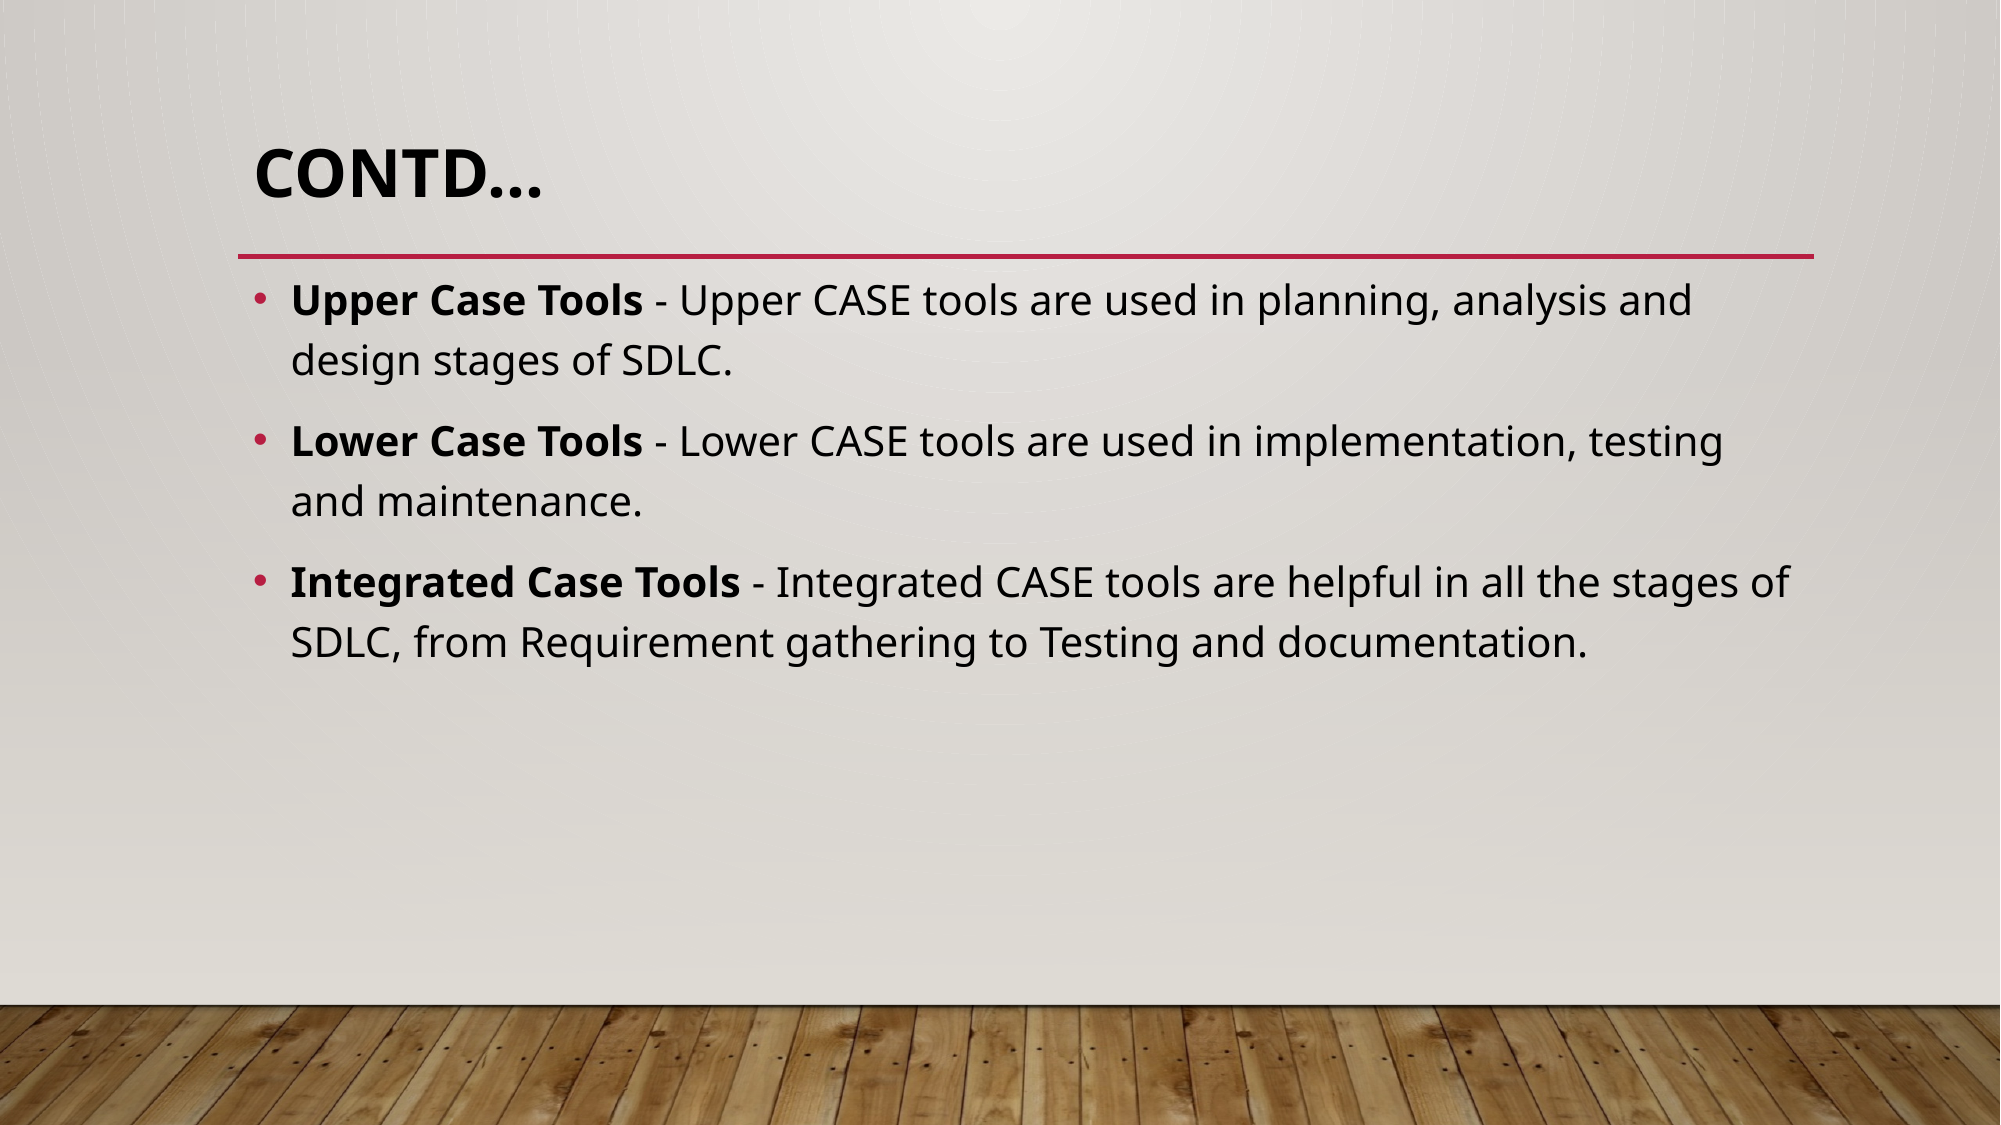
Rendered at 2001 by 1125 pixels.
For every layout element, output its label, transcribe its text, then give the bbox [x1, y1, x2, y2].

title Contd… [238, 131, 1814, 256]
picture [0, 1005, 2000, 1125]
list Upper Case Tools - Upper CASE tools are used in planning, analysis and design stages of SDLC. Lower Case Tools - Lower CASE tools are used in implementation, testing and maintenance. Integrated Case Tools - Integrated CASE tools are helpful in all the stages of SDLC, from Requirement gathering to Testing and documentation. [238, 256, 1814, 897]
